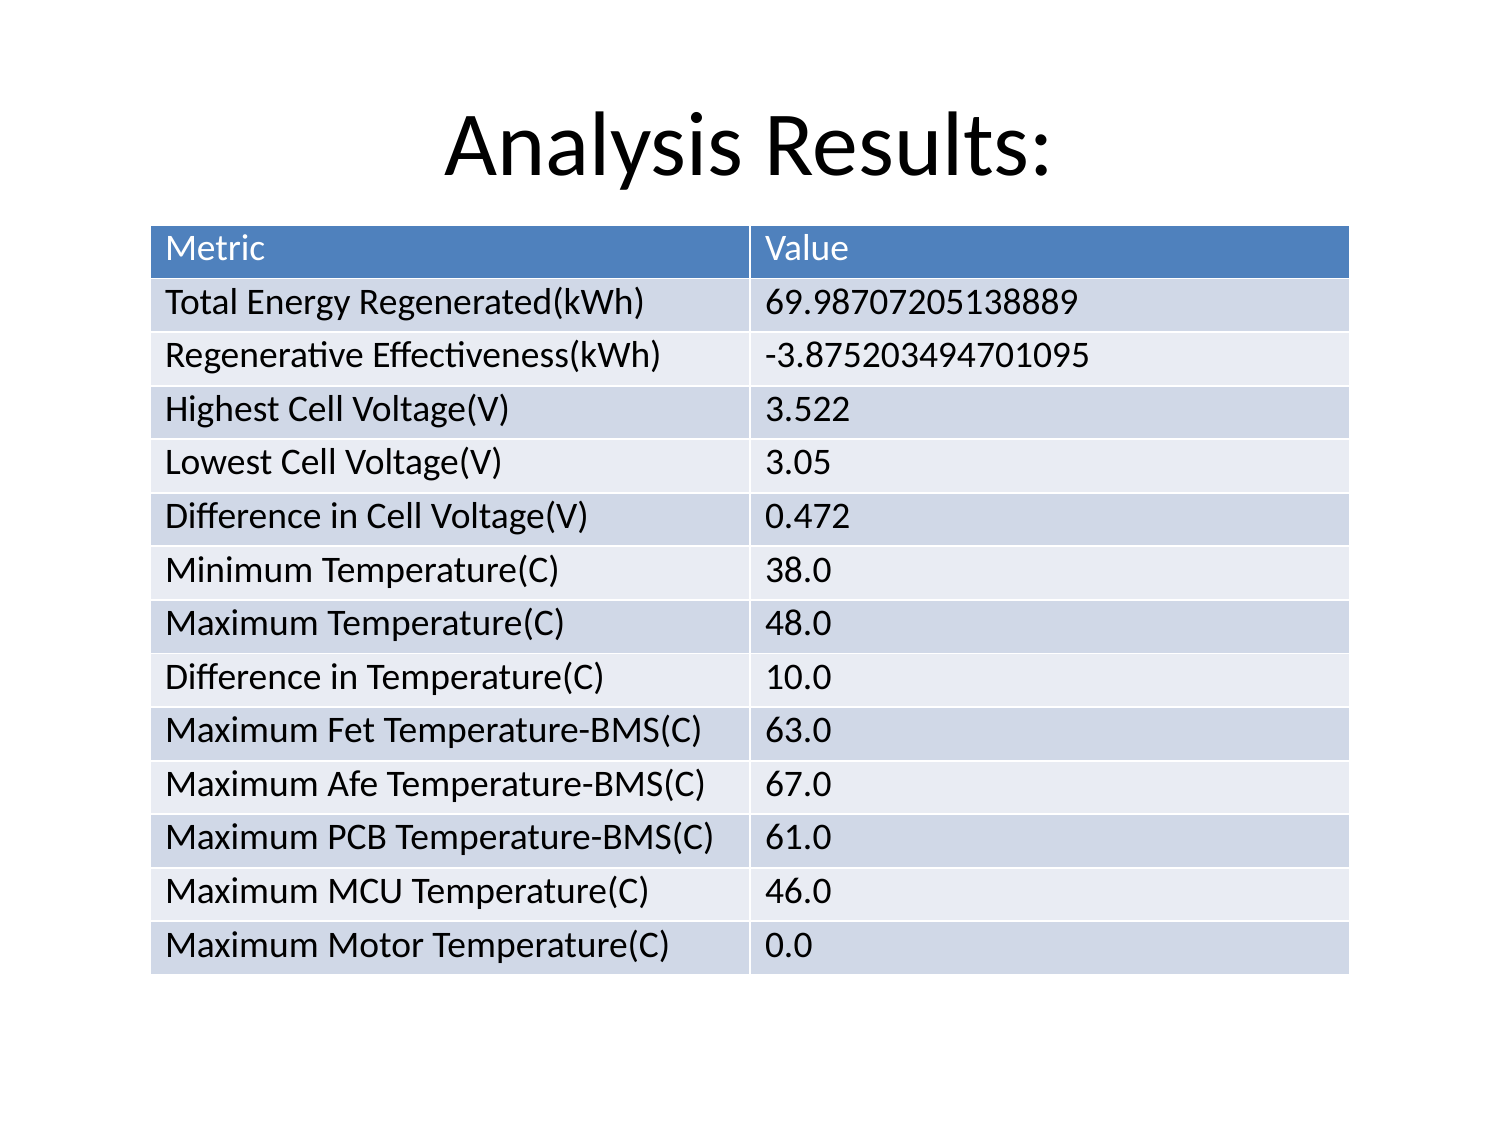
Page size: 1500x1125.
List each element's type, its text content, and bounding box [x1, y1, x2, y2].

table_cell Regenerative Effectiveness(kWh) [151, 333, 749, 385]
table_cell 63.0 [751, 708, 1349, 760]
table_cell 46.0 [751, 869, 1349, 920]
table_cell Maximum Motor Temperature(C) [151, 922, 749, 974]
table_cell 0.472 [751, 494, 1349, 545]
table_cell Difference in Cell Voltage(V) [151, 494, 749, 545]
title Analysis Results: [75, 45, 1425, 233]
table_cell Maximum Fet Temperature-BMS(C) [151, 708, 749, 760]
table_cell -3.875203494701095 [751, 333, 1349, 385]
table_cell Maximum MCU Temperature(C) [151, 869, 749, 920]
table_cell Maximum PCB Temperature-BMS(C) [151, 815, 749, 867]
table_cell 3.522 [751, 387, 1349, 438]
table_cell 67.0 [751, 762, 1349, 813]
table_header Value [751, 226, 1349, 278]
table_cell 61.0 [751, 815, 1349, 867]
table_cell 10.0 [751, 654, 1349, 706]
table_cell 3.05 [751, 440, 1349, 492]
table_cell Minimum Temperature(C) [151, 547, 749, 599]
table_cell 38.0 [751, 547, 1349, 599]
table_cell Maximum Afe Temperature-BMS(C) [151, 762, 749, 813]
table_cell Highest Cell Voltage(V) [151, 387, 749, 438]
table_cell 48.0 [751, 601, 1349, 653]
table_cell Lowest Cell Voltage(V) [151, 440, 749, 492]
table_header Metric [151, 226, 749, 278]
table_cell Maximum Temperature(C) [151, 601, 749, 653]
table_cell 69.98707205138889 [751, 279, 1349, 331]
table_cell Difference in Temperature(C) [151, 654, 749, 706]
table_cell 0.0 [751, 922, 1349, 974]
table_cell Total Energy Regenerated(kWh) [151, 279, 749, 331]
